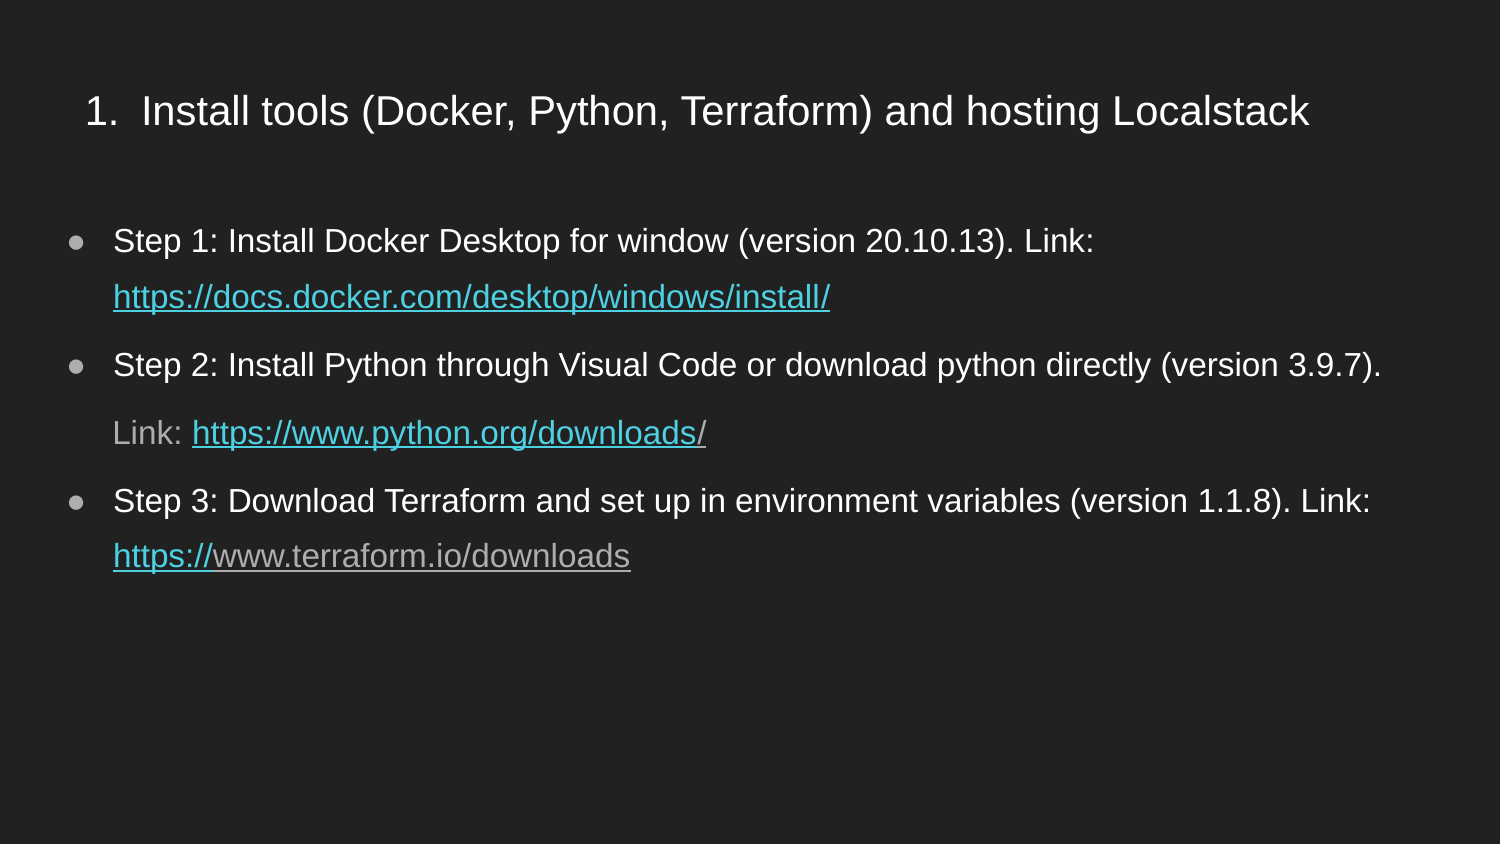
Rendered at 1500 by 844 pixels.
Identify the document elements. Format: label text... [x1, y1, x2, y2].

title Install tools (Docker, Python, Terraform) and hosting Localstack [51, 72, 1449, 167]
list Step 1: Install Docker Desktop for window (version 20.10.13). Link: https://docs.docker.com/desktop/windows/install/ Step 2: Install Python through Visual Code or download python directly (version 3.9.7). Link: https://www.python.org/downloads/ Step 3: Download Terraform and set up in environment variables (version 1.1.8). Link: https://www.terraform.io/downloads [51, 189, 1449, 750]
